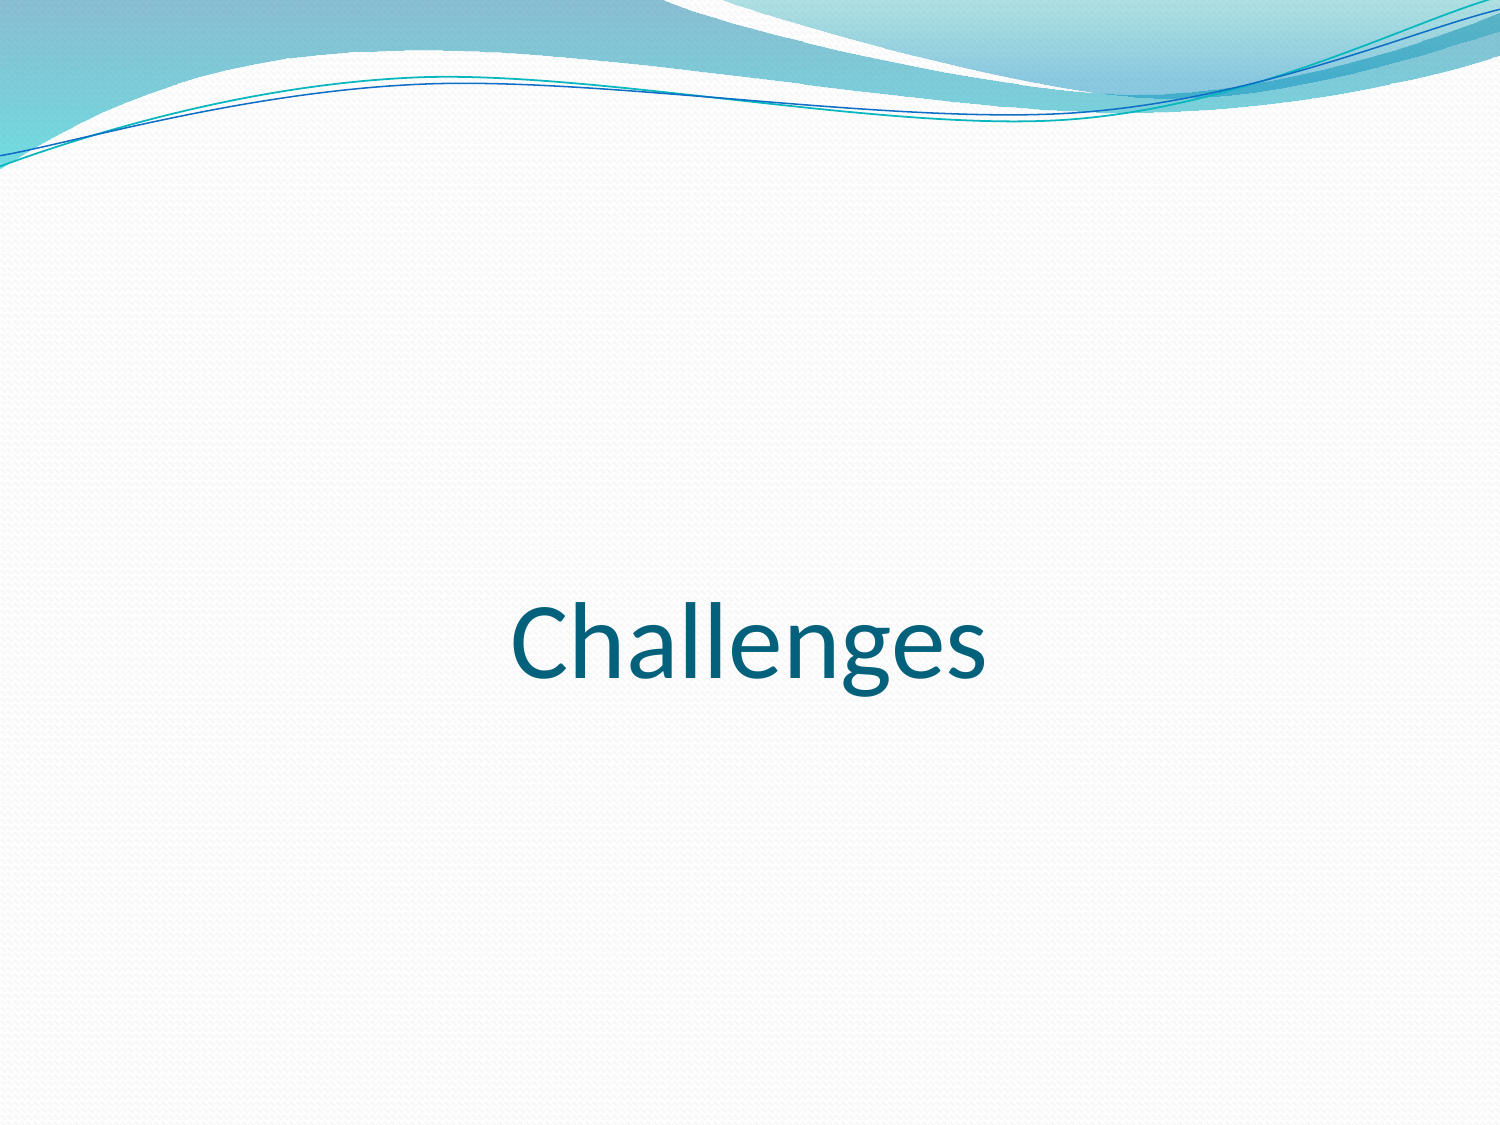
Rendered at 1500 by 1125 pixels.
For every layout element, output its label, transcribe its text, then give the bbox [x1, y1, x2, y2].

title Challenges [75, 115, 1425, 700]
